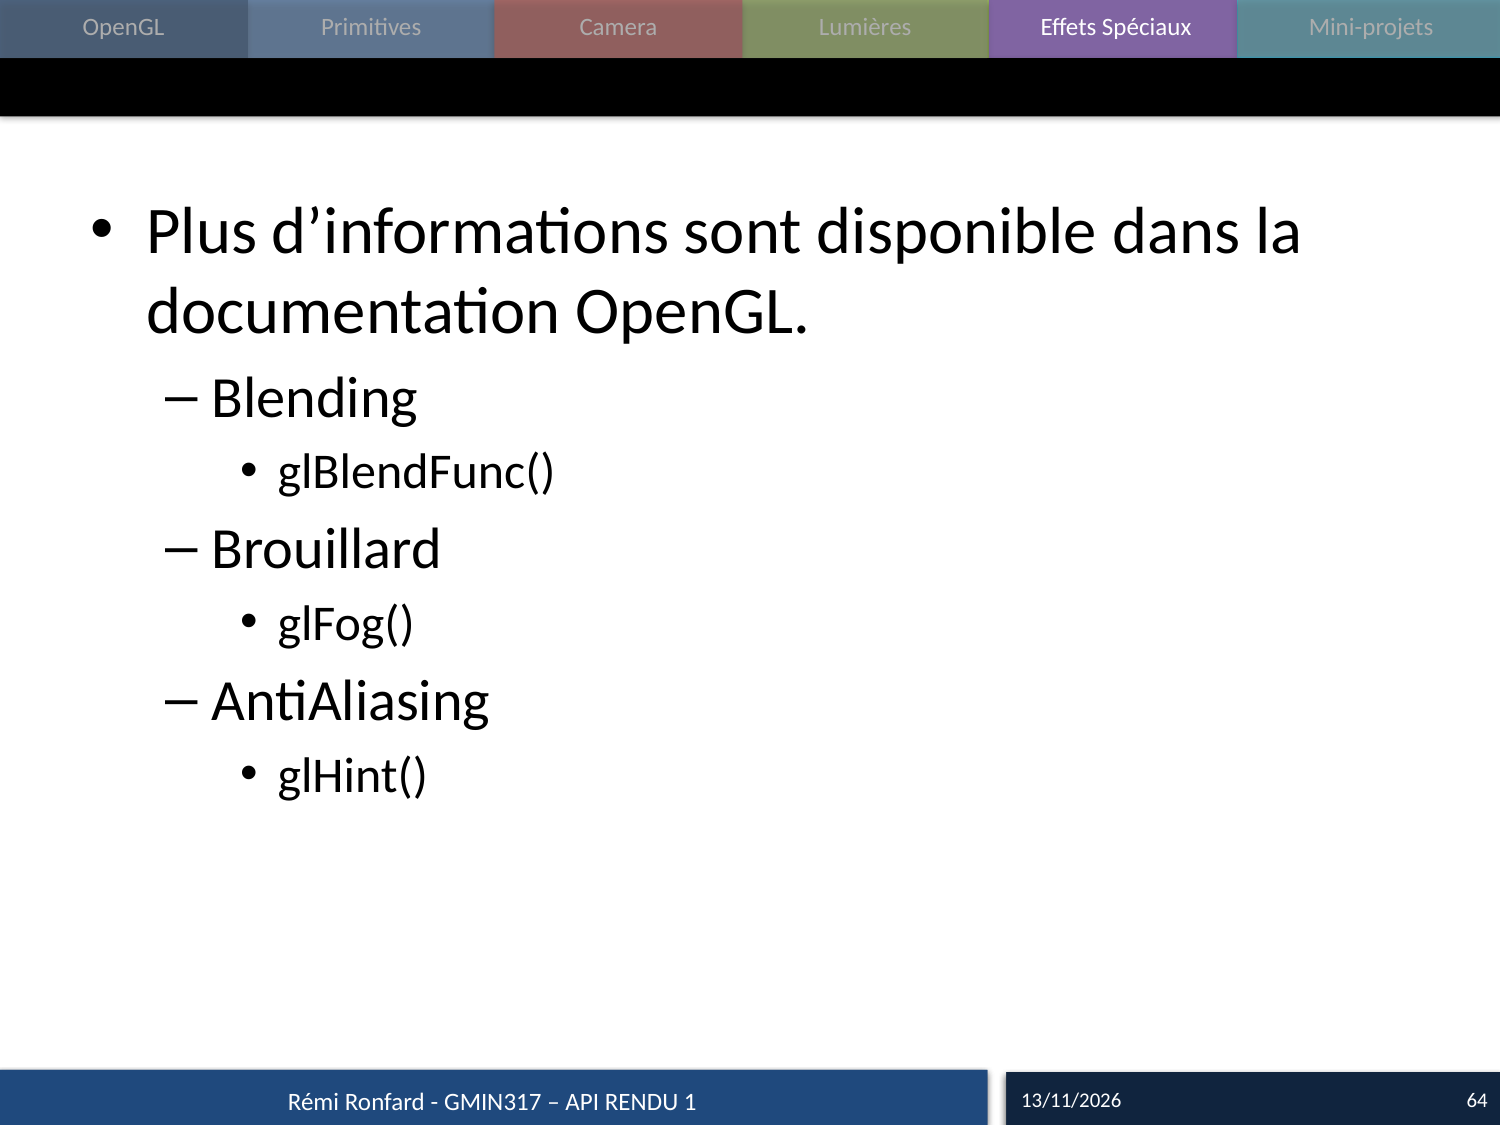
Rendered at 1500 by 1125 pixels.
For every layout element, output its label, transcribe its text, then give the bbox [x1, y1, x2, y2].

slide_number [1006, 1070, 1153, 1125]
footer Rémi Ronfard - GMIN317 – API RENDU 1 [0, 1072, 988, 1125]
slide_number 64 [1153, 1071, 1500, 1125]
list Plus d’informations sont disponible dans la documentation OpenGL. Blending glBlendFunc() Brouillard glFog() AntiAliasing glHint() [75, 179, 1425, 1005]
